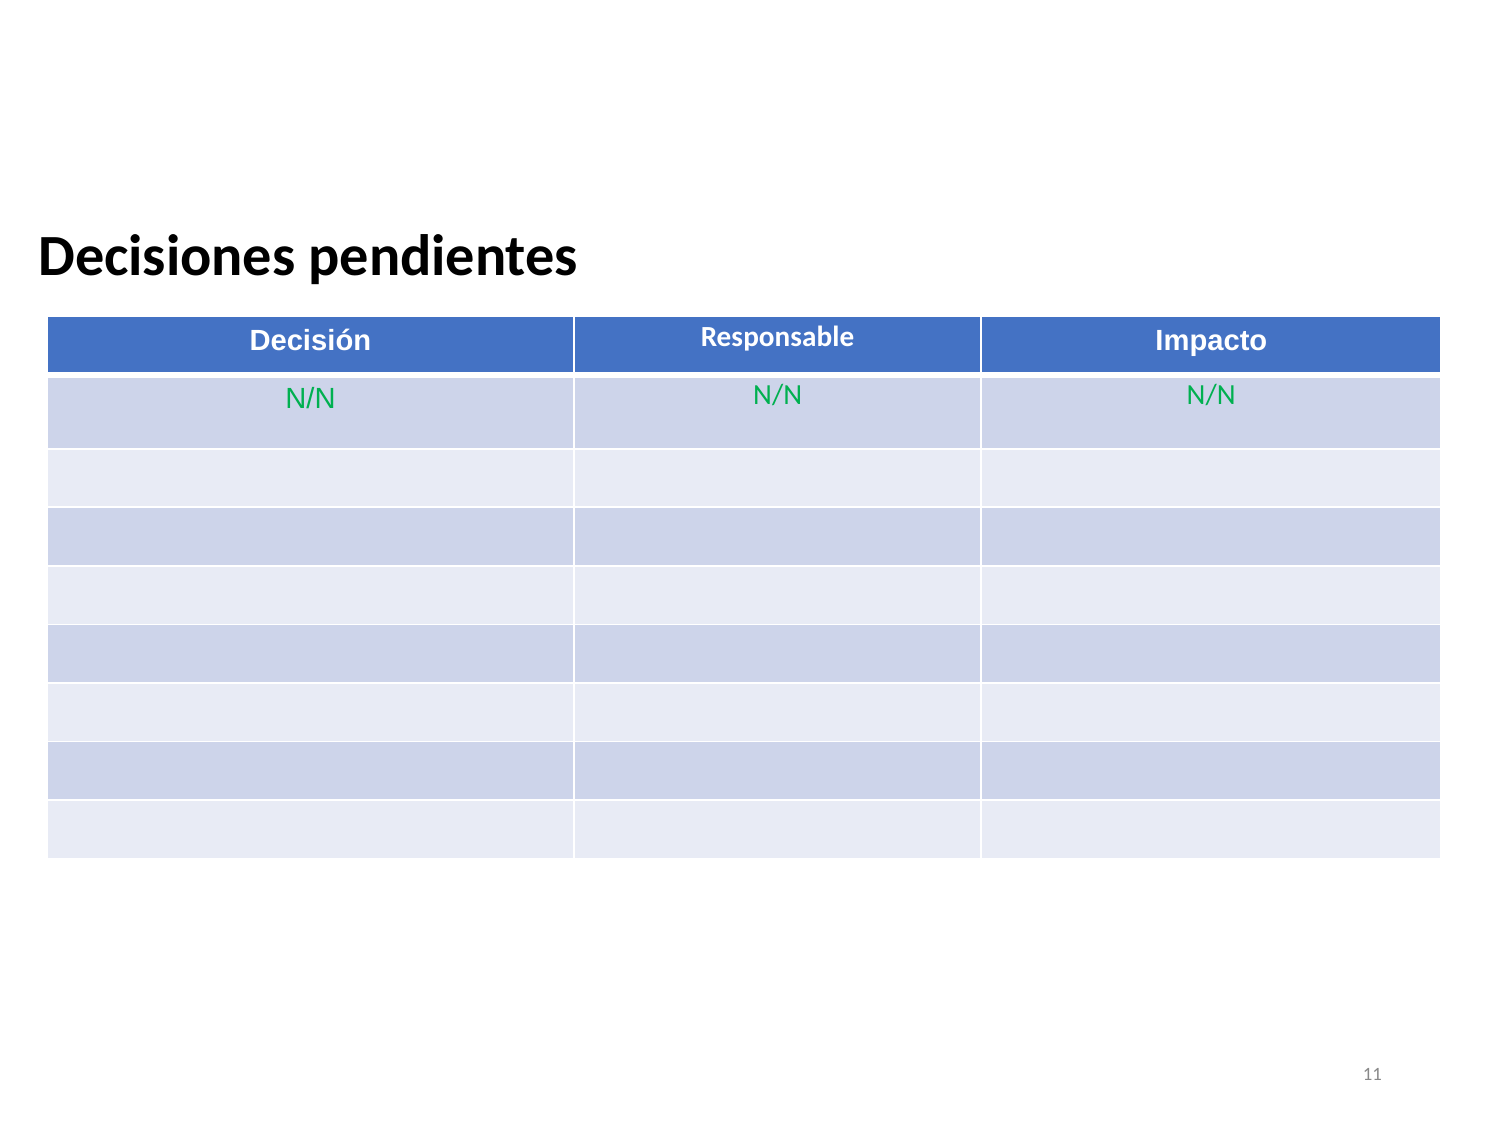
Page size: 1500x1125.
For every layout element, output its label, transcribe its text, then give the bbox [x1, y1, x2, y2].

table_cell [982, 508, 1440, 565]
table_cell [48, 742, 573, 799]
table_cell [48, 625, 573, 682]
table_cell [575, 801, 980, 858]
table_cell N/N [575, 378, 980, 448]
table_cell N/N [48, 378, 573, 448]
table_cell [575, 742, 980, 799]
table_header Impacto [982, 317, 1440, 372]
table_cell [575, 450, 980, 506]
table_header Decisión [48, 317, 573, 372]
text_box Decisiones pendientes [23, 222, 1299, 282]
table_cell [48, 684, 573, 741]
table_cell [982, 625, 1440, 682]
table_cell N/N [982, 378, 1440, 448]
table_cell [982, 801, 1440, 858]
table_cell [575, 625, 980, 682]
table_header Responsable [575, 317, 980, 372]
table_cell [982, 684, 1440, 741]
table_cell [48, 801, 573, 858]
table_cell [575, 567, 980, 624]
table_cell [575, 508, 980, 565]
table_cell [48, 567, 573, 624]
table_cell [48, 508, 573, 565]
table_cell [982, 450, 1440, 506]
table_cell [575, 684, 980, 741]
slide_number 11 [1059, 1042, 1397, 1103]
table_cell [48, 450, 573, 506]
table_cell [982, 742, 1440, 799]
table_cell [982, 567, 1440, 624]
